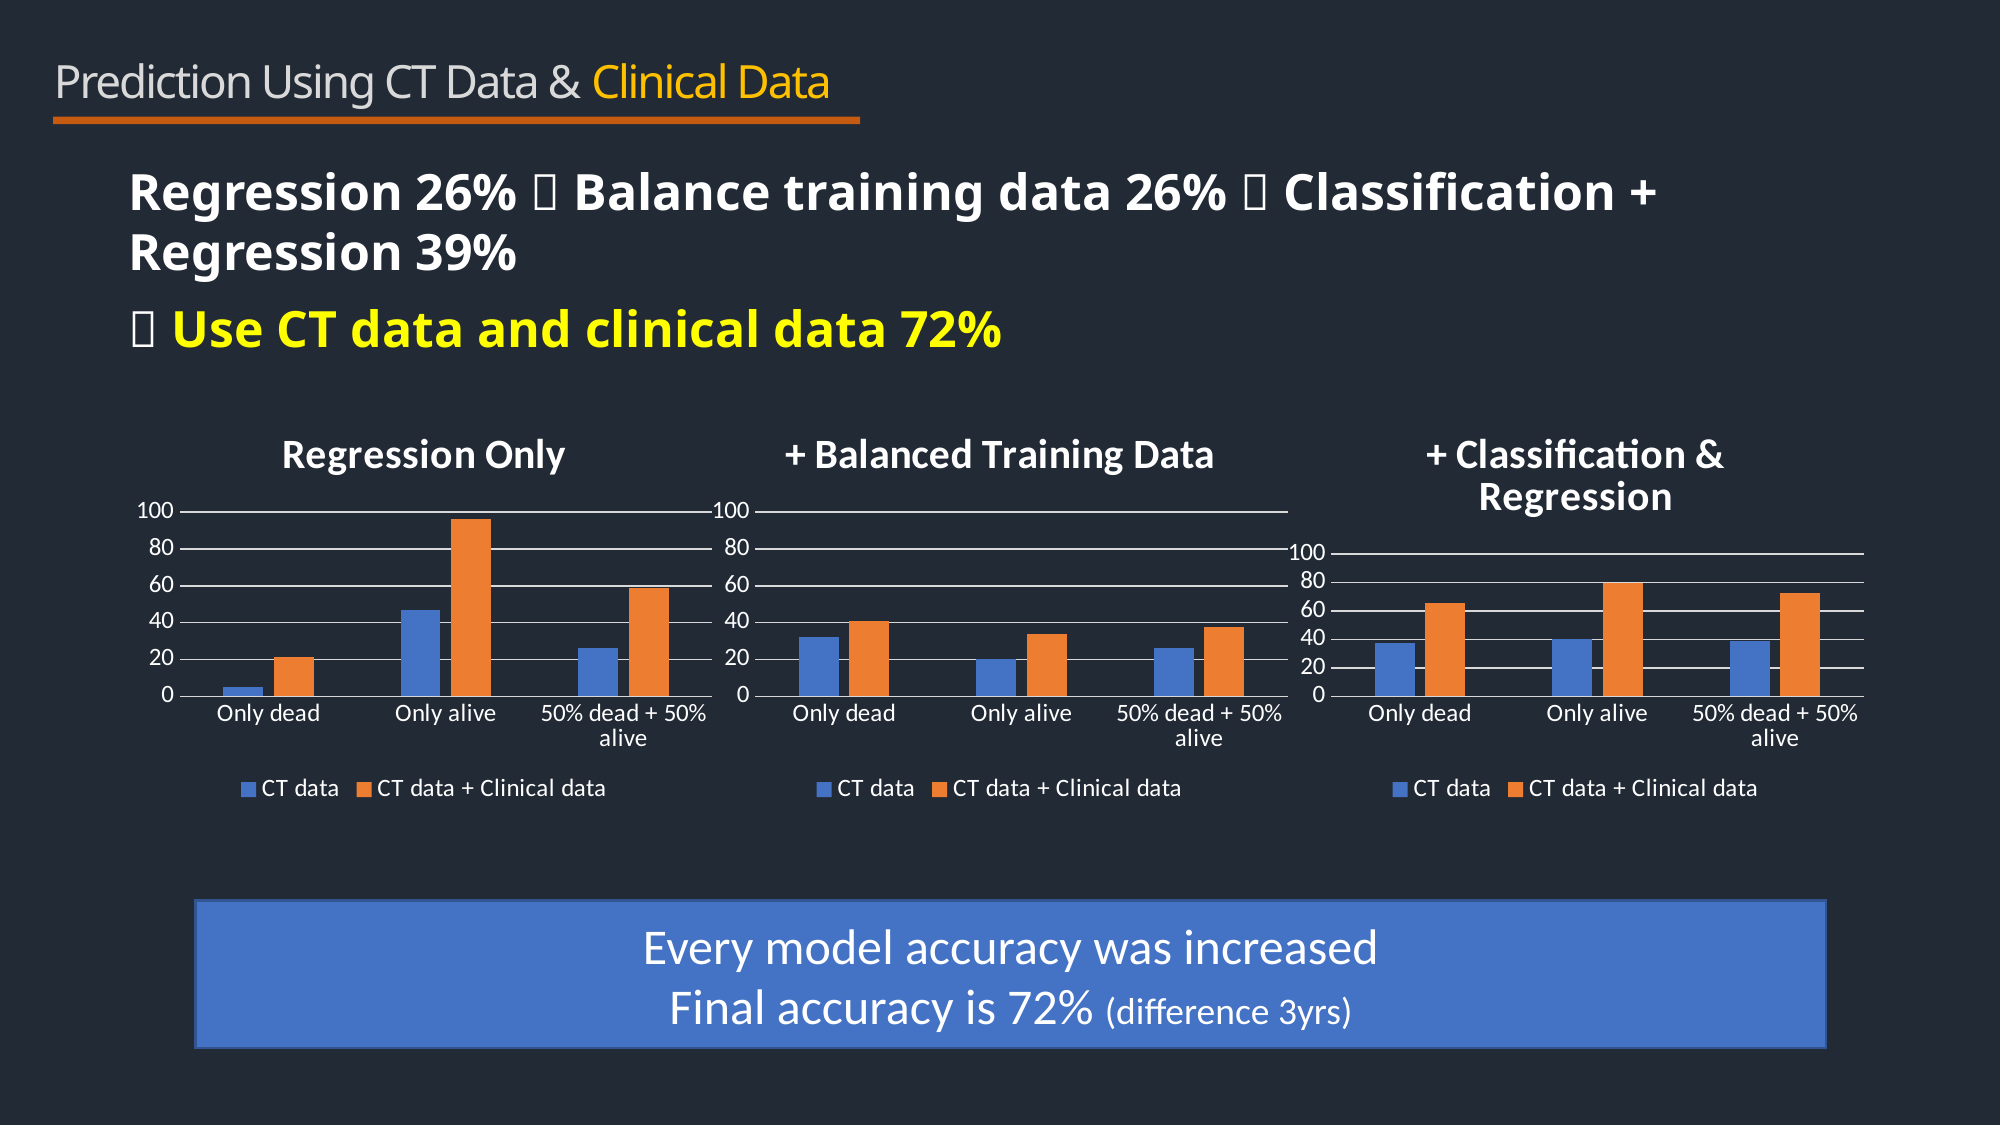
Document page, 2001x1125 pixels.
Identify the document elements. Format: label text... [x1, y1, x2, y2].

text_box [52, 116, 861, 125]
title Prediction Using CT Data & Clinical Data [0, 43, 886, 125]
text_box Every model accuracy was increased Final accuracy is 72% (difference 3yrs) [194, 899, 1827, 1049]
text_box  Use CT data and clinical data 72% [113, 273, 1886, 382]
text_box Regression 26%  Balance training data 26%  Classification + Regression 39% [113, 165, 1886, 273]
chart [124, 408, 1876, 809]
